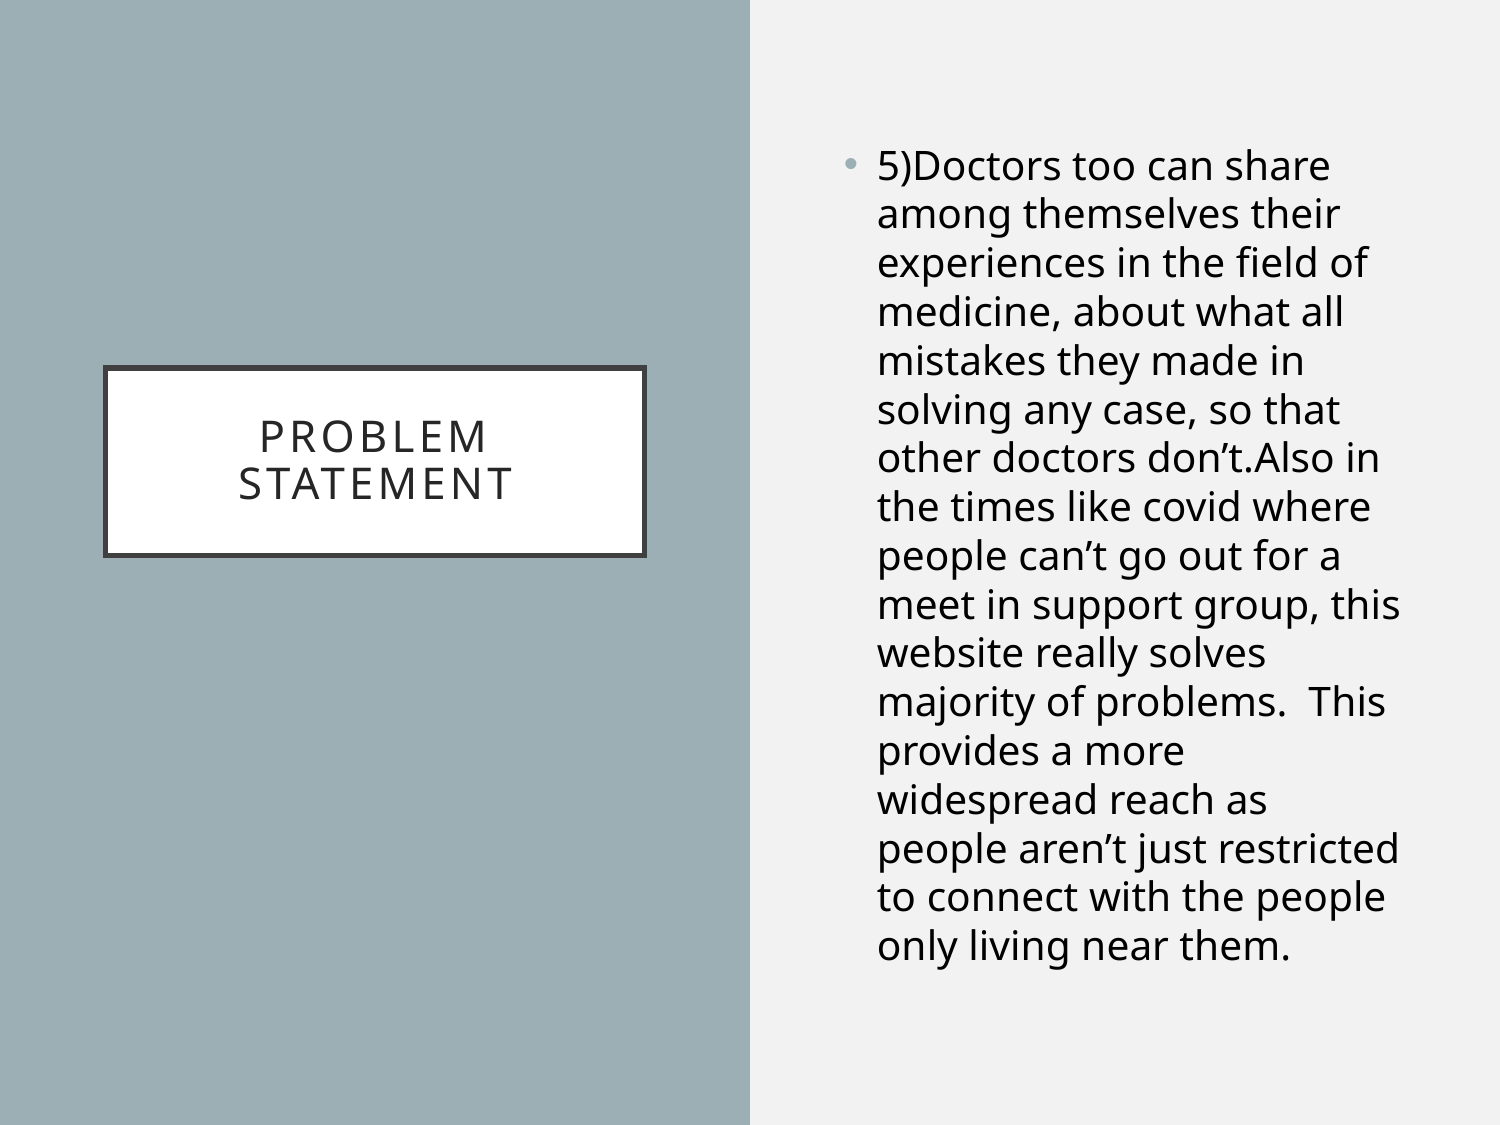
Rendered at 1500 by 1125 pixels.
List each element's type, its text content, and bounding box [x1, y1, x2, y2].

list 5)Doctors too can share among themselves their experiences in the field of medicine, about what all mistakes they made in solving any case, so that other doctors don’t.Also in the times like covid where people can’t go out for a meet in support group, this website really solves majority of problems. This provides a more widespread reach as people aren’t just restricted to connect with the people only living near them. [828, 131, 1422, 993]
title Problem statement [103, 365, 647, 558]
